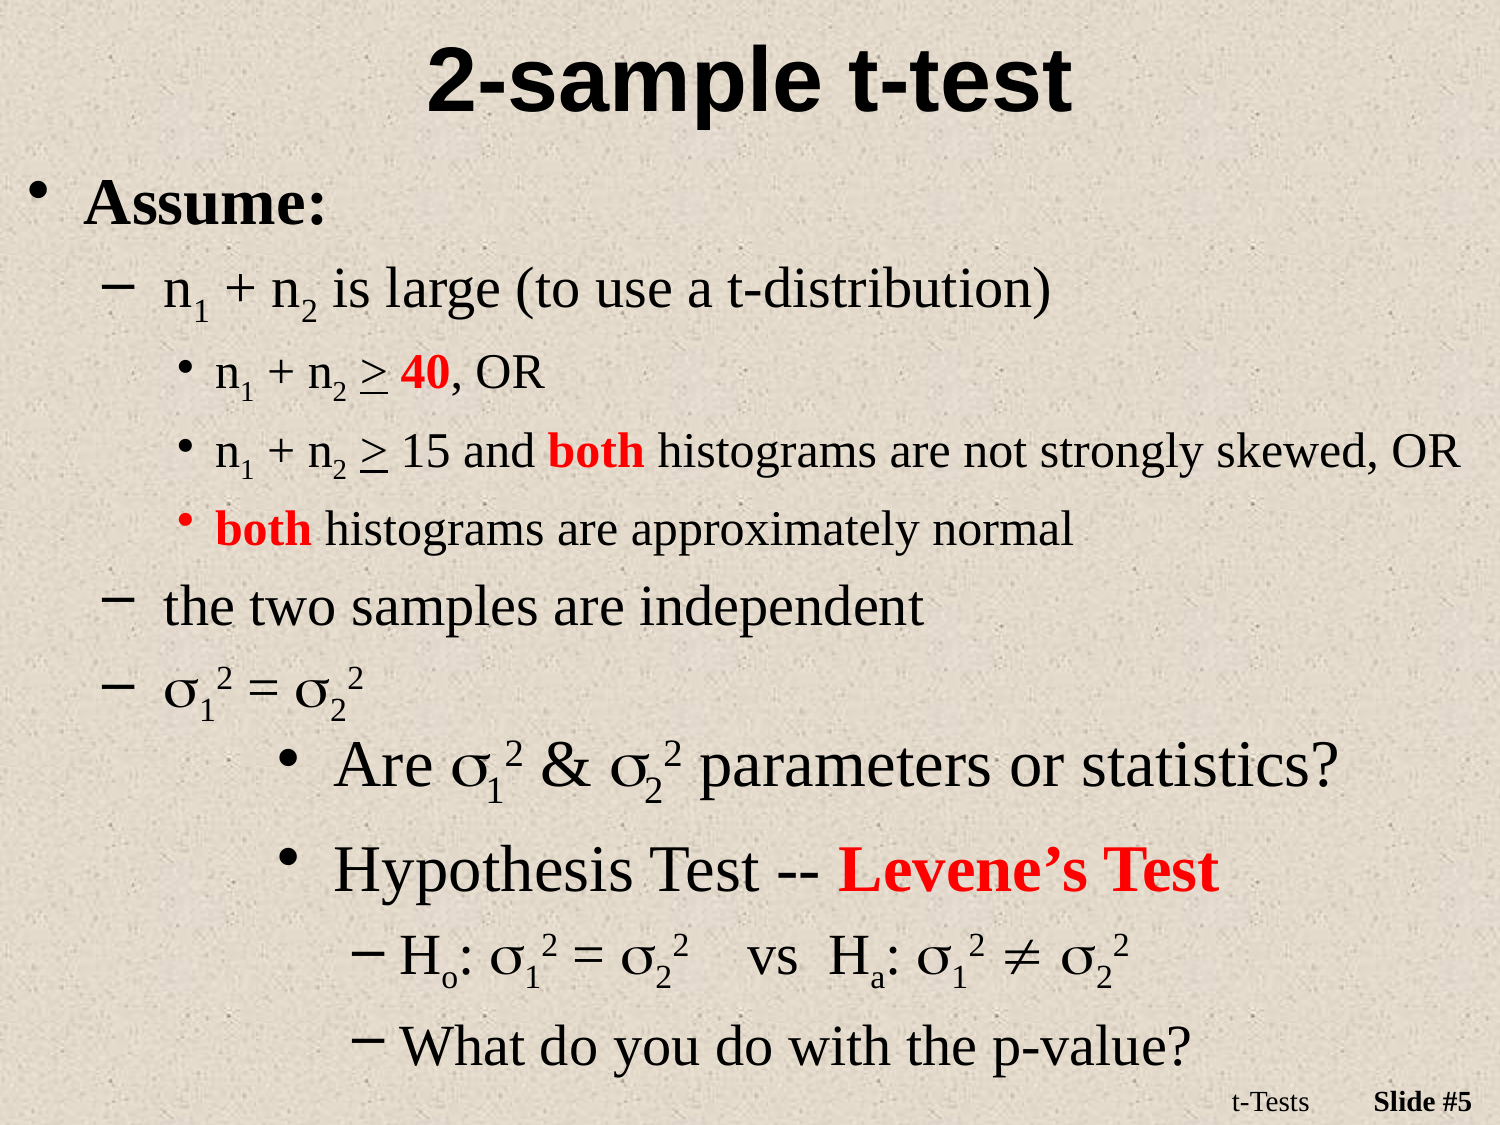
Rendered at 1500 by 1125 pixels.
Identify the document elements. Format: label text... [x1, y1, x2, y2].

footer t-Tests [849, 1088, 1326, 1113]
slide_number Slide #5 [1324, 1074, 1488, 1101]
list Assume: n1 + n2 is large (to use a t-distribution) n1 + n2 > 40, OR n1 + n2 > 15 and both histograms are not strongly skewed, OR both histograms are approximately normal the two samples are independent s12 = s22 [12, 149, 1500, 726]
text_box Are s12 & s22 parameters or statistics? Hypothesis Test -- Levene’s Test Ho: s12 = s22 vs Ha: s12  s22 What do you do with the p-value? [262, 712, 1388, 1088]
title 2-sample t-test [112, 12, 1388, 138]
picture [0, 0, 1500, 1125]
